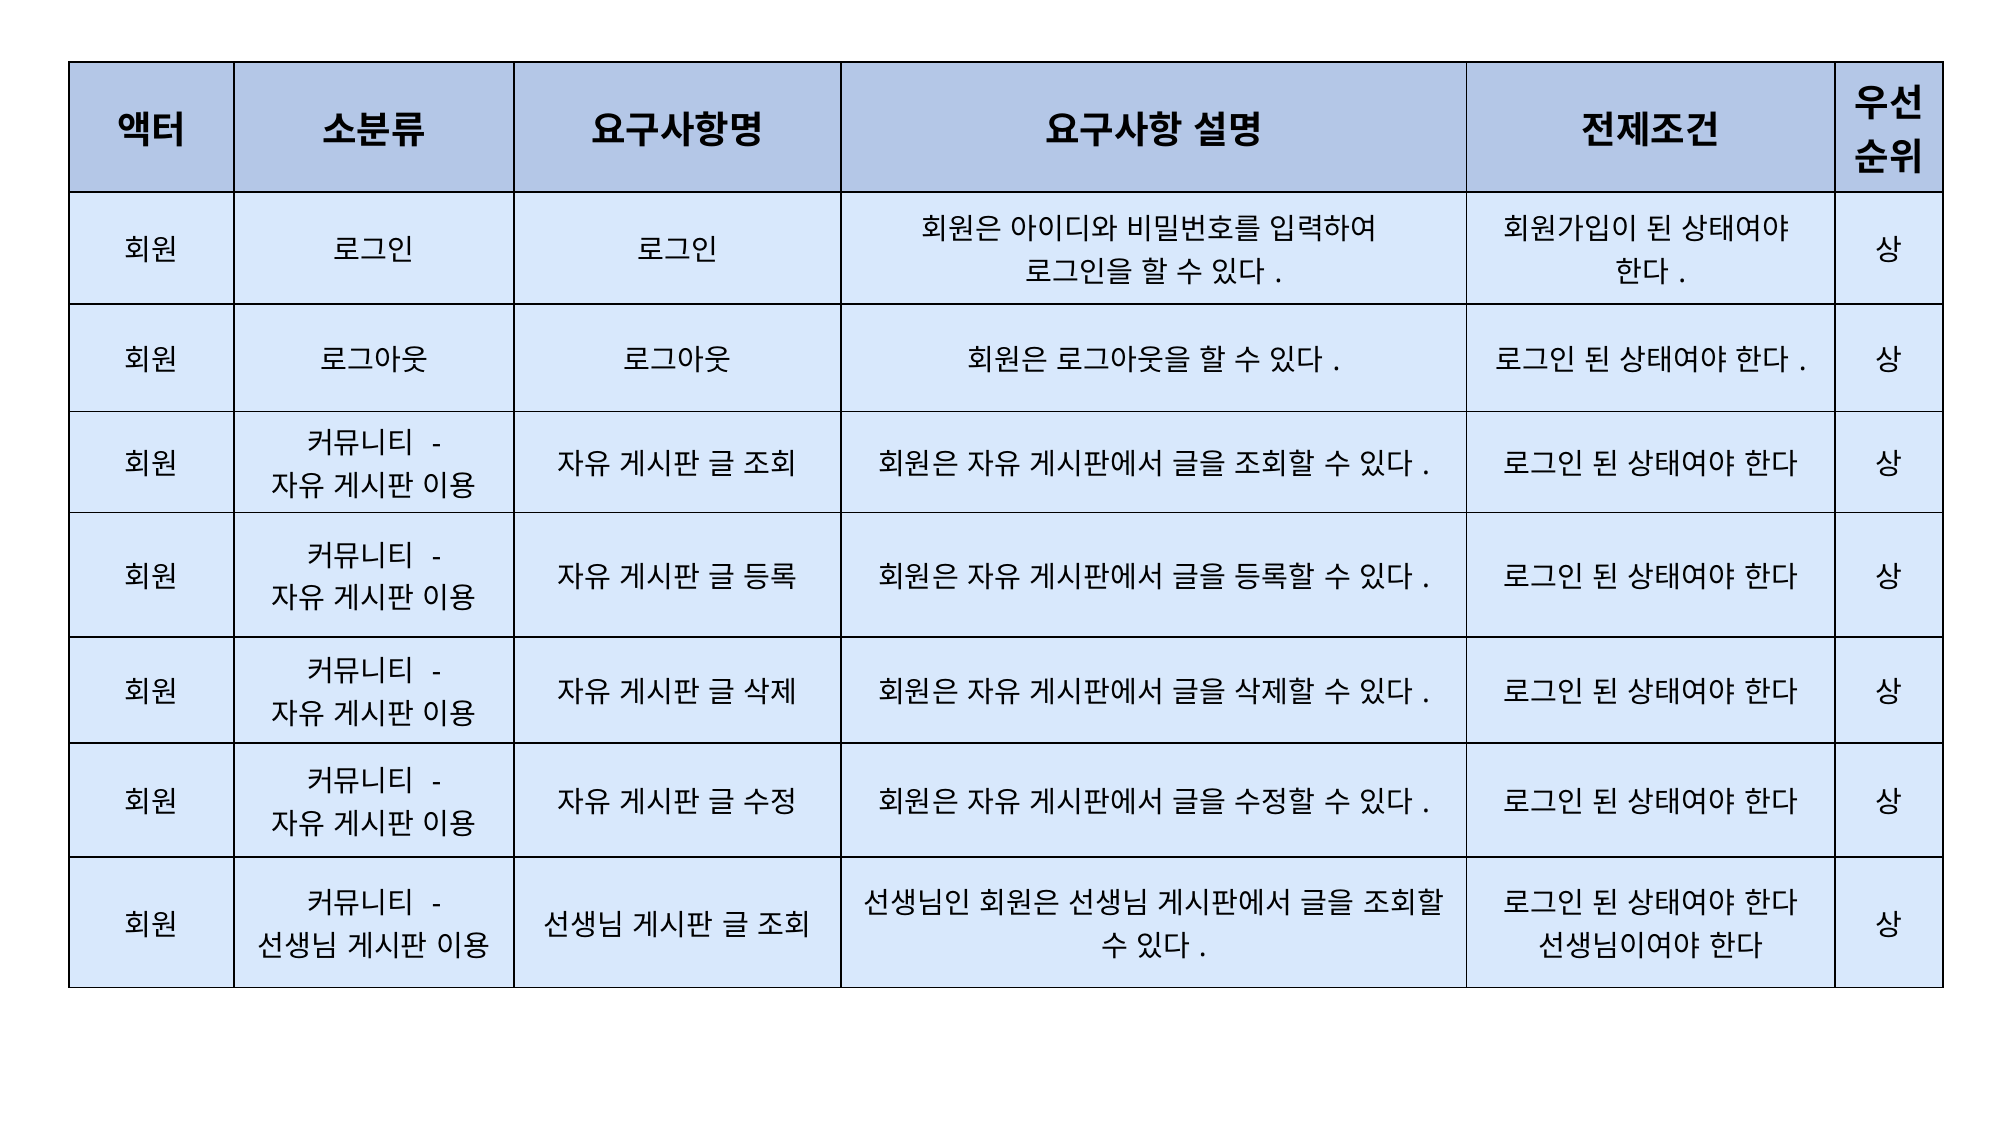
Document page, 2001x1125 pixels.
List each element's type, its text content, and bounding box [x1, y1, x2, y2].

table_cell 회원 [70, 412, 233, 512]
table_cell 상 [1836, 638, 1942, 742]
table_header 요구사항 설명 [842, 63, 1466, 191]
table_cell 선생님 게시판 글 조회 [515, 858, 840, 987]
table_cell 회원 [70, 193, 233, 303]
table_header 액터 [70, 63, 233, 191]
table_cell 회원은 자유 게시판에서 글을 삭제할 수 있다. [842, 638, 1466, 742]
table_cell 자유 게시판 글 수정 [515, 744, 840, 856]
table_cell 로그인 [235, 193, 513, 303]
table_cell 자유 게시판 글 등록 [515, 513, 840, 636]
table_cell 상 [1836, 513, 1942, 636]
table_cell 선생님인 회원은 선생님 게시판에서 글을 조회할 수 있다. [842, 858, 1466, 987]
table_cell 커뮤니티 - 자유 게시판 이용 [235, 638, 513, 742]
table_cell 커뮤니티 - 자유 게시판 이용 [235, 412, 513, 512]
table_cell 회원 [70, 305, 233, 411]
table_cell 회원은 자유 게시판에서 글을 등록할 수 있다. [842, 513, 1466, 636]
table_cell 로그인 된 상태여야 한다 [1467, 412, 1834, 512]
table_cell 상 [1836, 858, 1942, 987]
table_cell 회원은 자유 게시판에서 글을 조회할 수 있다. [842, 412, 1466, 512]
table_cell 회원 [70, 744, 233, 856]
table_cell 자유 게시판 글 삭제 [515, 638, 840, 742]
table_cell 로그인 된 상태여야 한다 [1467, 744, 1834, 856]
table_header 우선순위 [1836, 63, 1942, 191]
table_cell 로그인 된 상태여야 한다 선생님이여야 한다 [1467, 858, 1834, 987]
table_cell 로그인 된 상태여야 한다. [1467, 305, 1834, 411]
table_cell 상 [1836, 412, 1942, 512]
table_cell 로그인 된 상태여야 한다 [1467, 638, 1834, 742]
table_cell 상 [1836, 305, 1942, 411]
table_cell 로그아웃 [515, 305, 840, 411]
table_cell 커뮤니티 - 자유 게시판 이용 [235, 744, 513, 856]
table_header 소분류 [235, 63, 513, 191]
table_header 요구사항명 [515, 63, 840, 191]
table_header 전제조건 [1467, 63, 1834, 191]
table_cell 회원 [70, 858, 233, 987]
table_cell 회원은 자유 게시판에서 글을 수정할 수 있다. [842, 744, 1466, 856]
table_cell 회원가입이 된 상태여야 한다. [1467, 193, 1834, 303]
table_cell 커뮤니티 - 선생님 게시판 이용 [235, 858, 513, 987]
table_cell 로그인 된 상태여야 한다 [1467, 513, 1834, 636]
table_cell 회원 [70, 513, 233, 636]
table_cell 회원은 로그아웃을 할 수 있다. [842, 305, 1466, 411]
table_cell 로그인 [515, 193, 840, 303]
table_cell 회원 [70, 638, 233, 742]
table_cell 자유 게시판 글 조회 [515, 412, 840, 512]
table_cell 상 [1836, 193, 1942, 303]
table_cell 커뮤니티 - 자유 게시판 이용 [235, 513, 513, 636]
table_cell 회원은 아이디와 비밀번호를 입력하여 로그인을 할 수 있다. [842, 193, 1466, 303]
table_cell 로그아웃 [235, 305, 513, 411]
table_cell 상 [1836, 744, 1942, 856]
